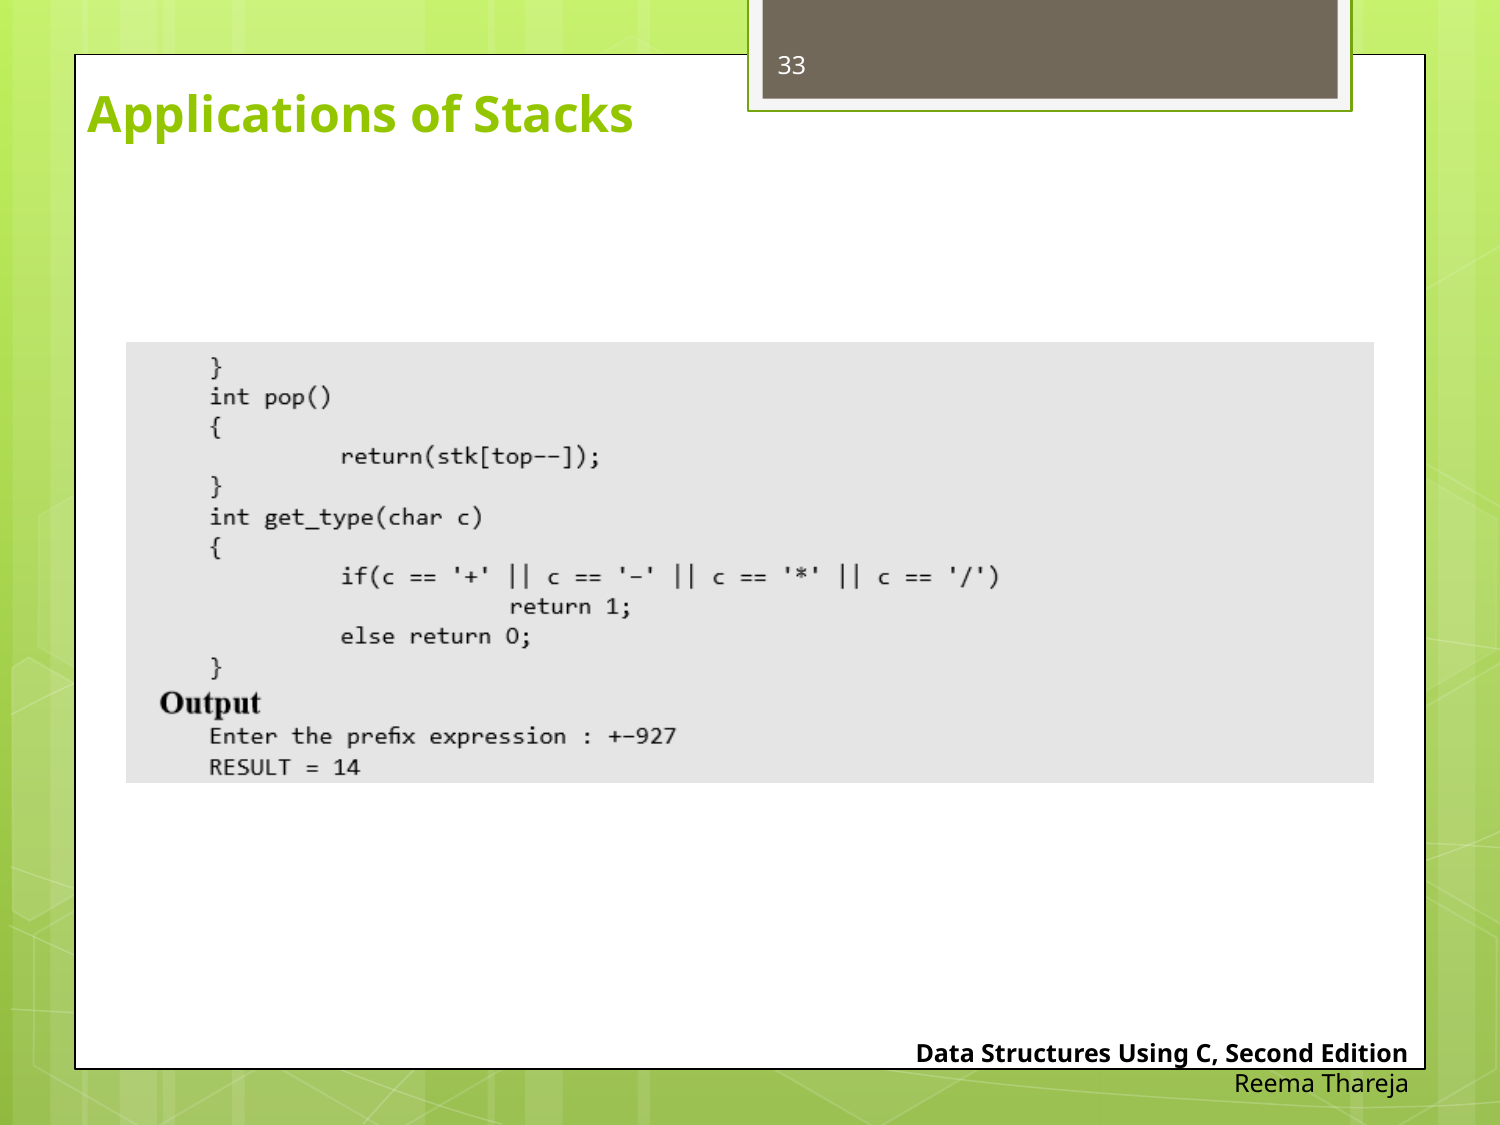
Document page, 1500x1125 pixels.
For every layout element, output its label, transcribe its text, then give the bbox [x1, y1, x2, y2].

picture [126, 341, 1374, 783]
slide_number 33 [762, 36, 982, 97]
footer Data Structures Using C, Second Edition Reema Thareja [849, 1037, 1425, 1098]
title Applications of Stacks [72, 37, 1225, 150]
